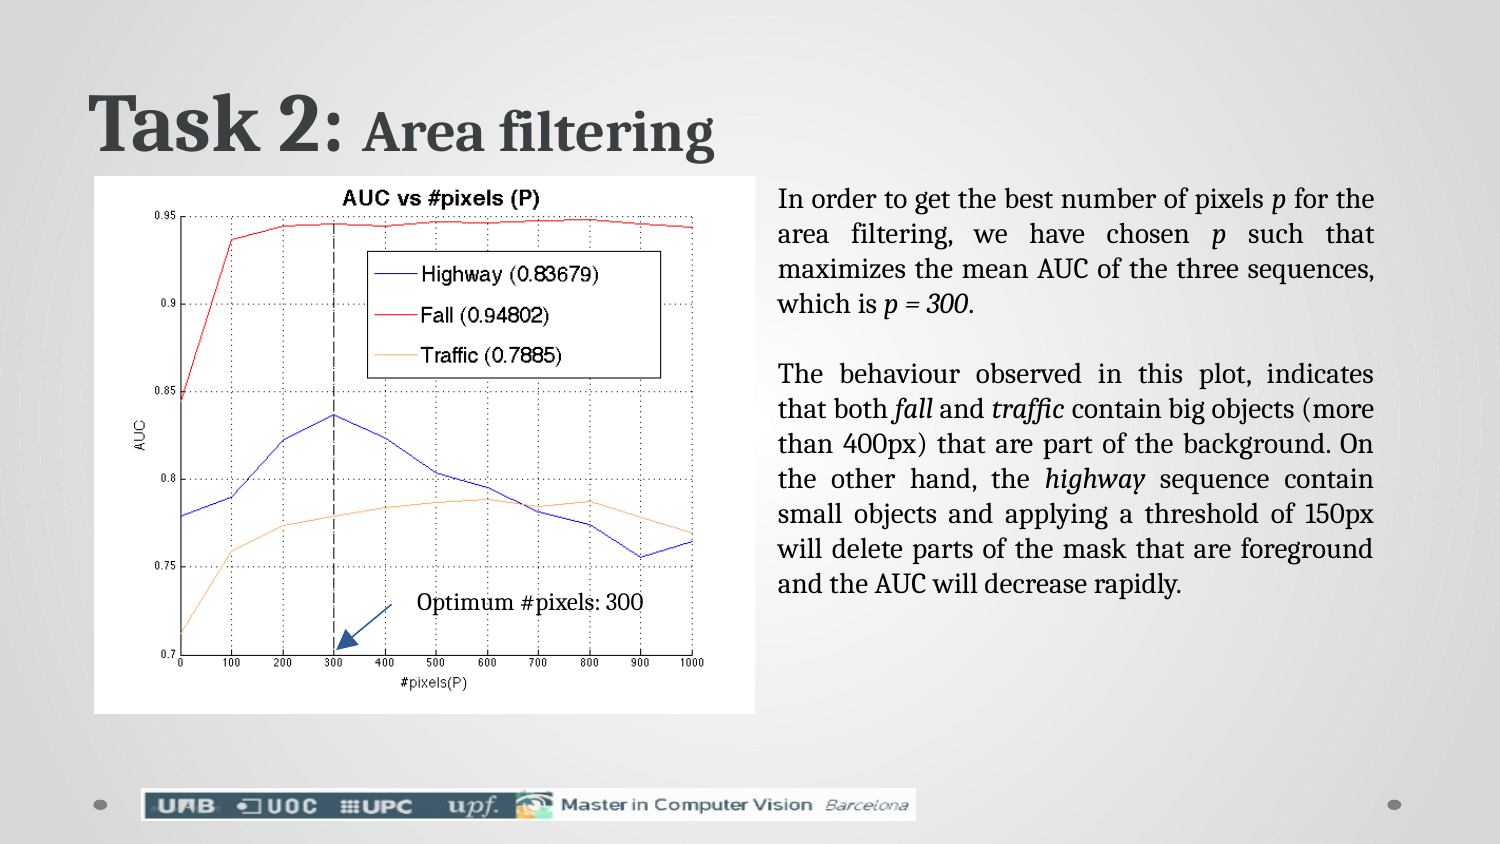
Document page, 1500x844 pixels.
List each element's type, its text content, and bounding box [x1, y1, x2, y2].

picture [93, 176, 755, 714]
text_box In order to get the best number of pixels p for the area filtering, we have chosen p such that maximizes the mean AUC of the three sequences, which is p = 300. The behaviour observed in this plot, indicates that both fall and traffic contain big objects (more than 400px) that are part of the background. On the other hand, the highway sequence contain small objects and applying a threshold of 150px will delete parts of the mask that are foreground and the AUC will decrease rapidly. [762, 164, 1390, 714]
picture [141, 787, 916, 821]
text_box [335, 604, 392, 651]
text_box Task 2: Area filtering [73, 91, 1231, 176]
